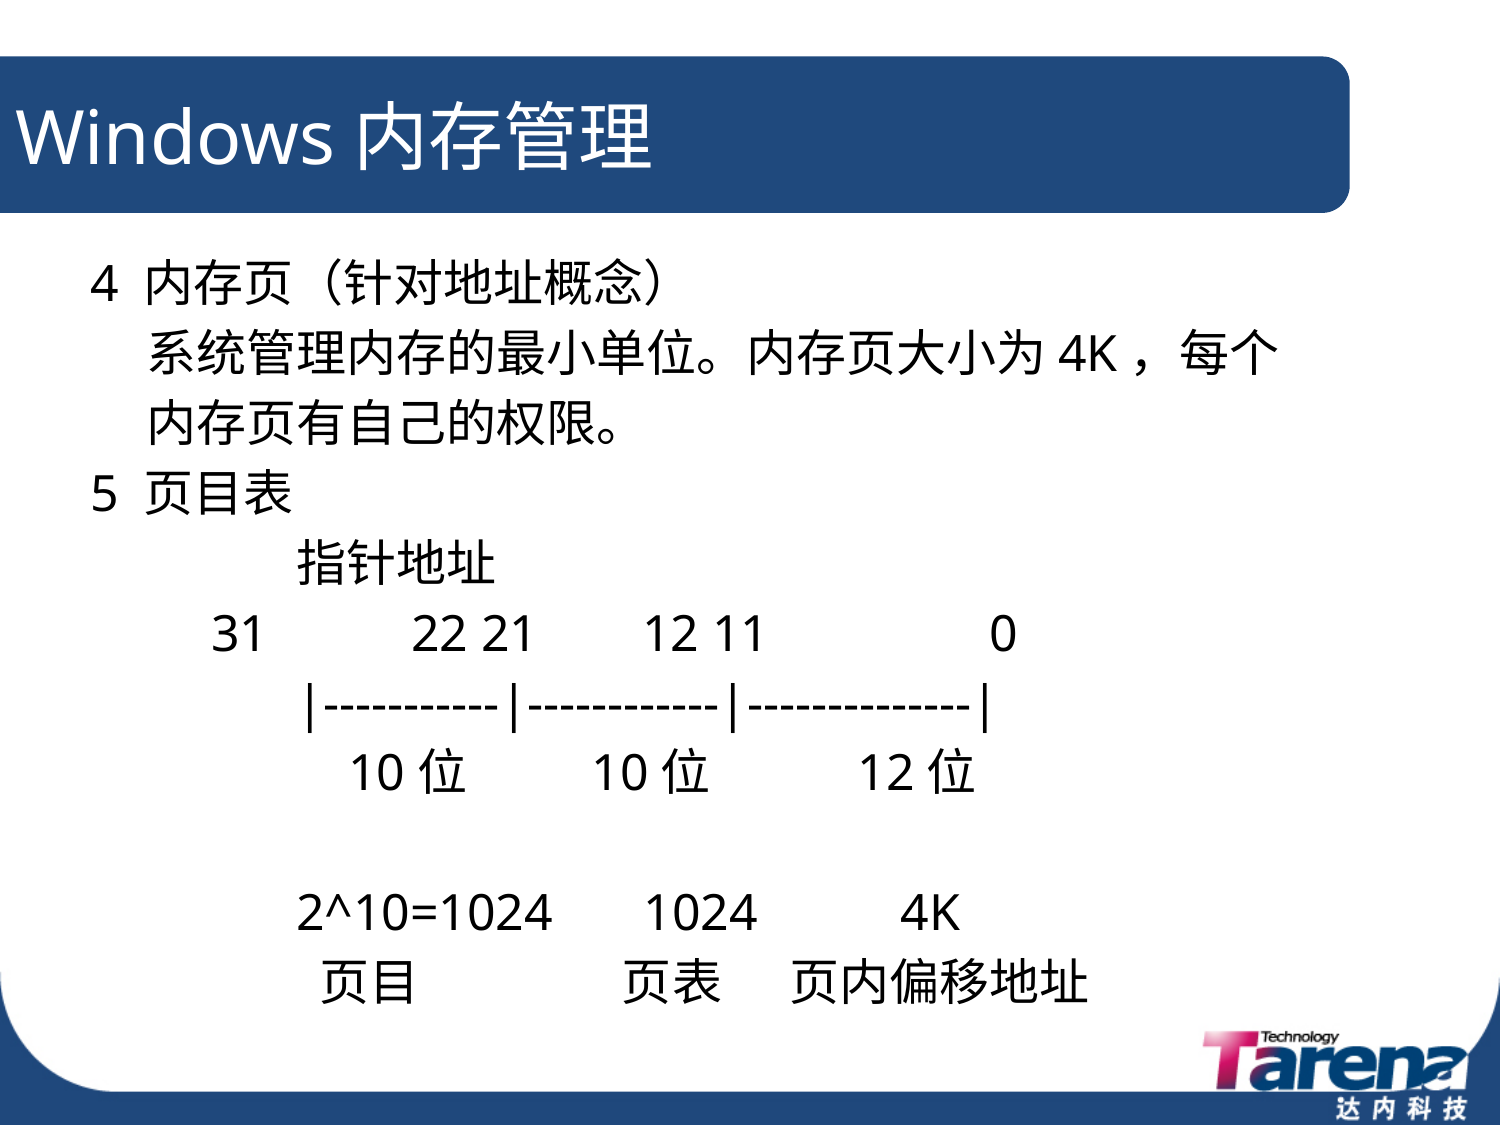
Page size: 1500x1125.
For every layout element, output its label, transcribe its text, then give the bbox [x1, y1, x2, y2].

picture [0, 0, 1500, 1125]
list 4 内存页（针对地址概念） 系统管理内存的最小单位。内存页大小为4K，每个 内存页有自己的权限。 5 页目表 指针地址 31 22 21 12 11 0 |-----------|------------|--------------| 10位 10位 12位 2^10=1024 1024 4K 页目 页表 页内偏移地址 [74, 243, 1426, 1006]
title Windows内存管理 [0, 58, 1346, 212]
